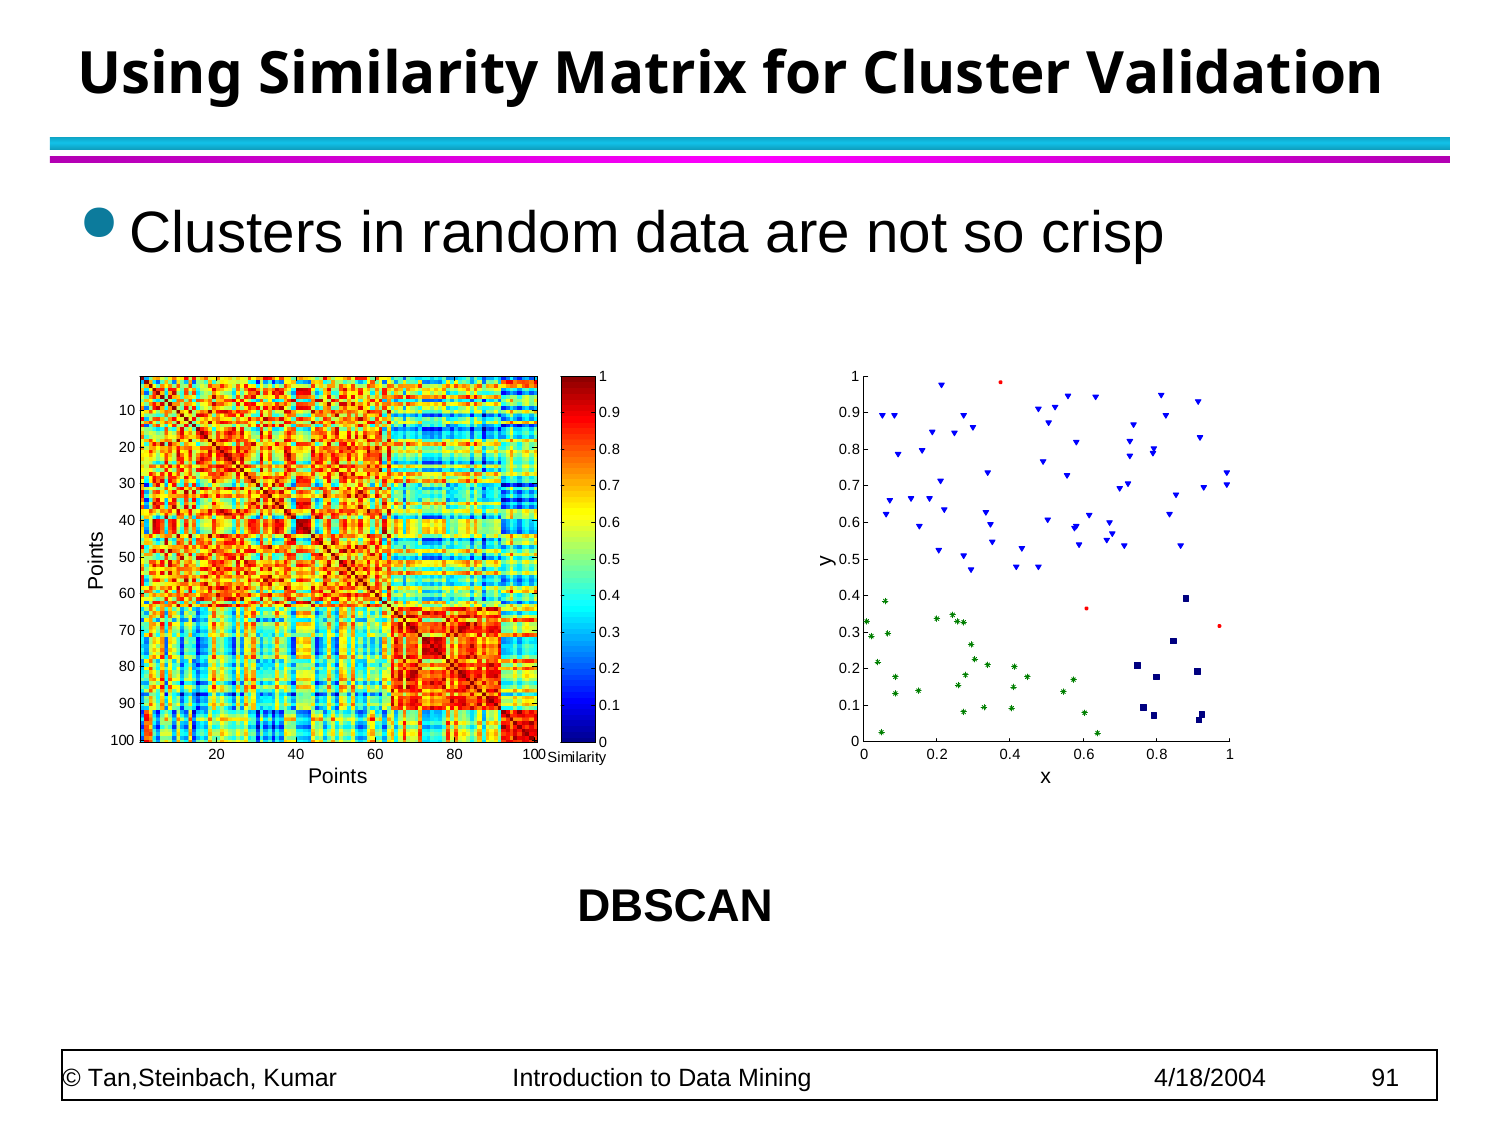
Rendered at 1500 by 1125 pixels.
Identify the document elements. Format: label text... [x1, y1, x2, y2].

title Using Similarity Matrix for Cluster Validation [62, 24, 1421, 113]
picture [737, 342, 1338, 793]
list Clusters in random data are not so crisp [67, 187, 1432, 1038]
text_box DBSCAN [562, 867, 1038, 938]
picture [62, 342, 663, 793]
